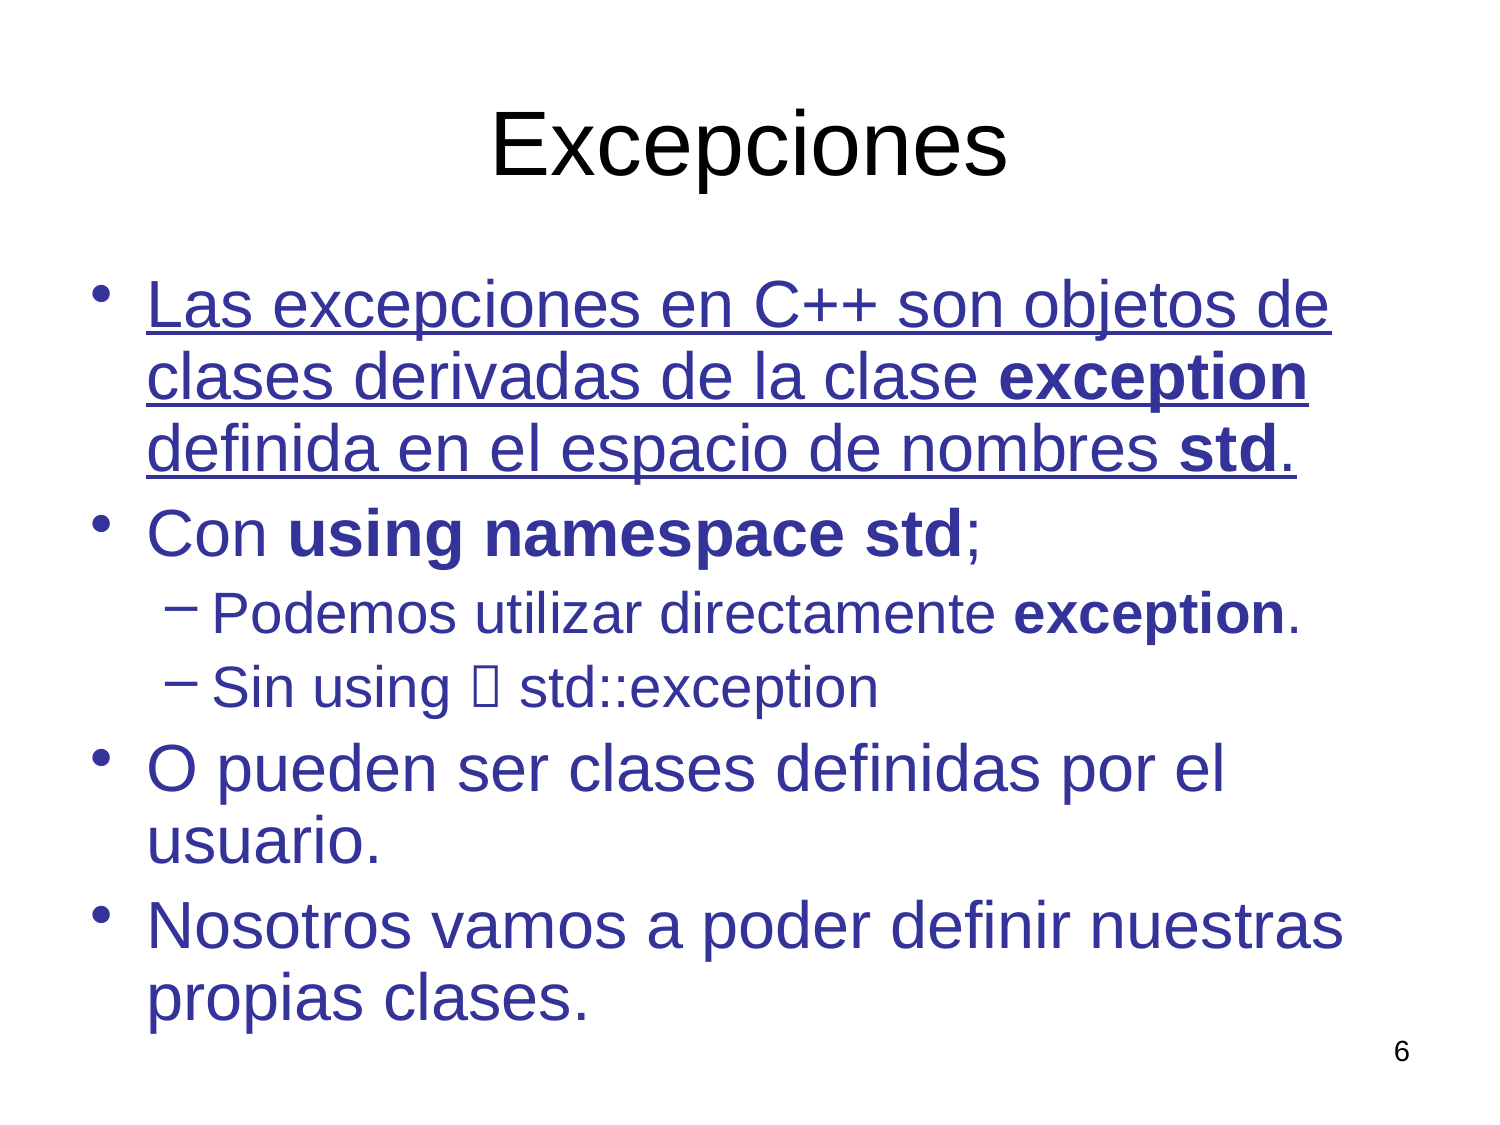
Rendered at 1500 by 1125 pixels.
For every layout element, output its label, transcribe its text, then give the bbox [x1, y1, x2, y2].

slide_number 6 [1074, 1024, 1426, 1103]
list Las excepciones en C++ son objetos de clases derivadas de la clase exception definida en el espacio de nombres std. Con using namespace std; Podemos utilizar directamente exception. Sin using  std::exception O pueden ser clases definidas por el usuario. Nosotros vamos a poder definir nuestras propias clases. [74, 262, 1426, 1006]
title Excepciones [74, 44, 1426, 233]
